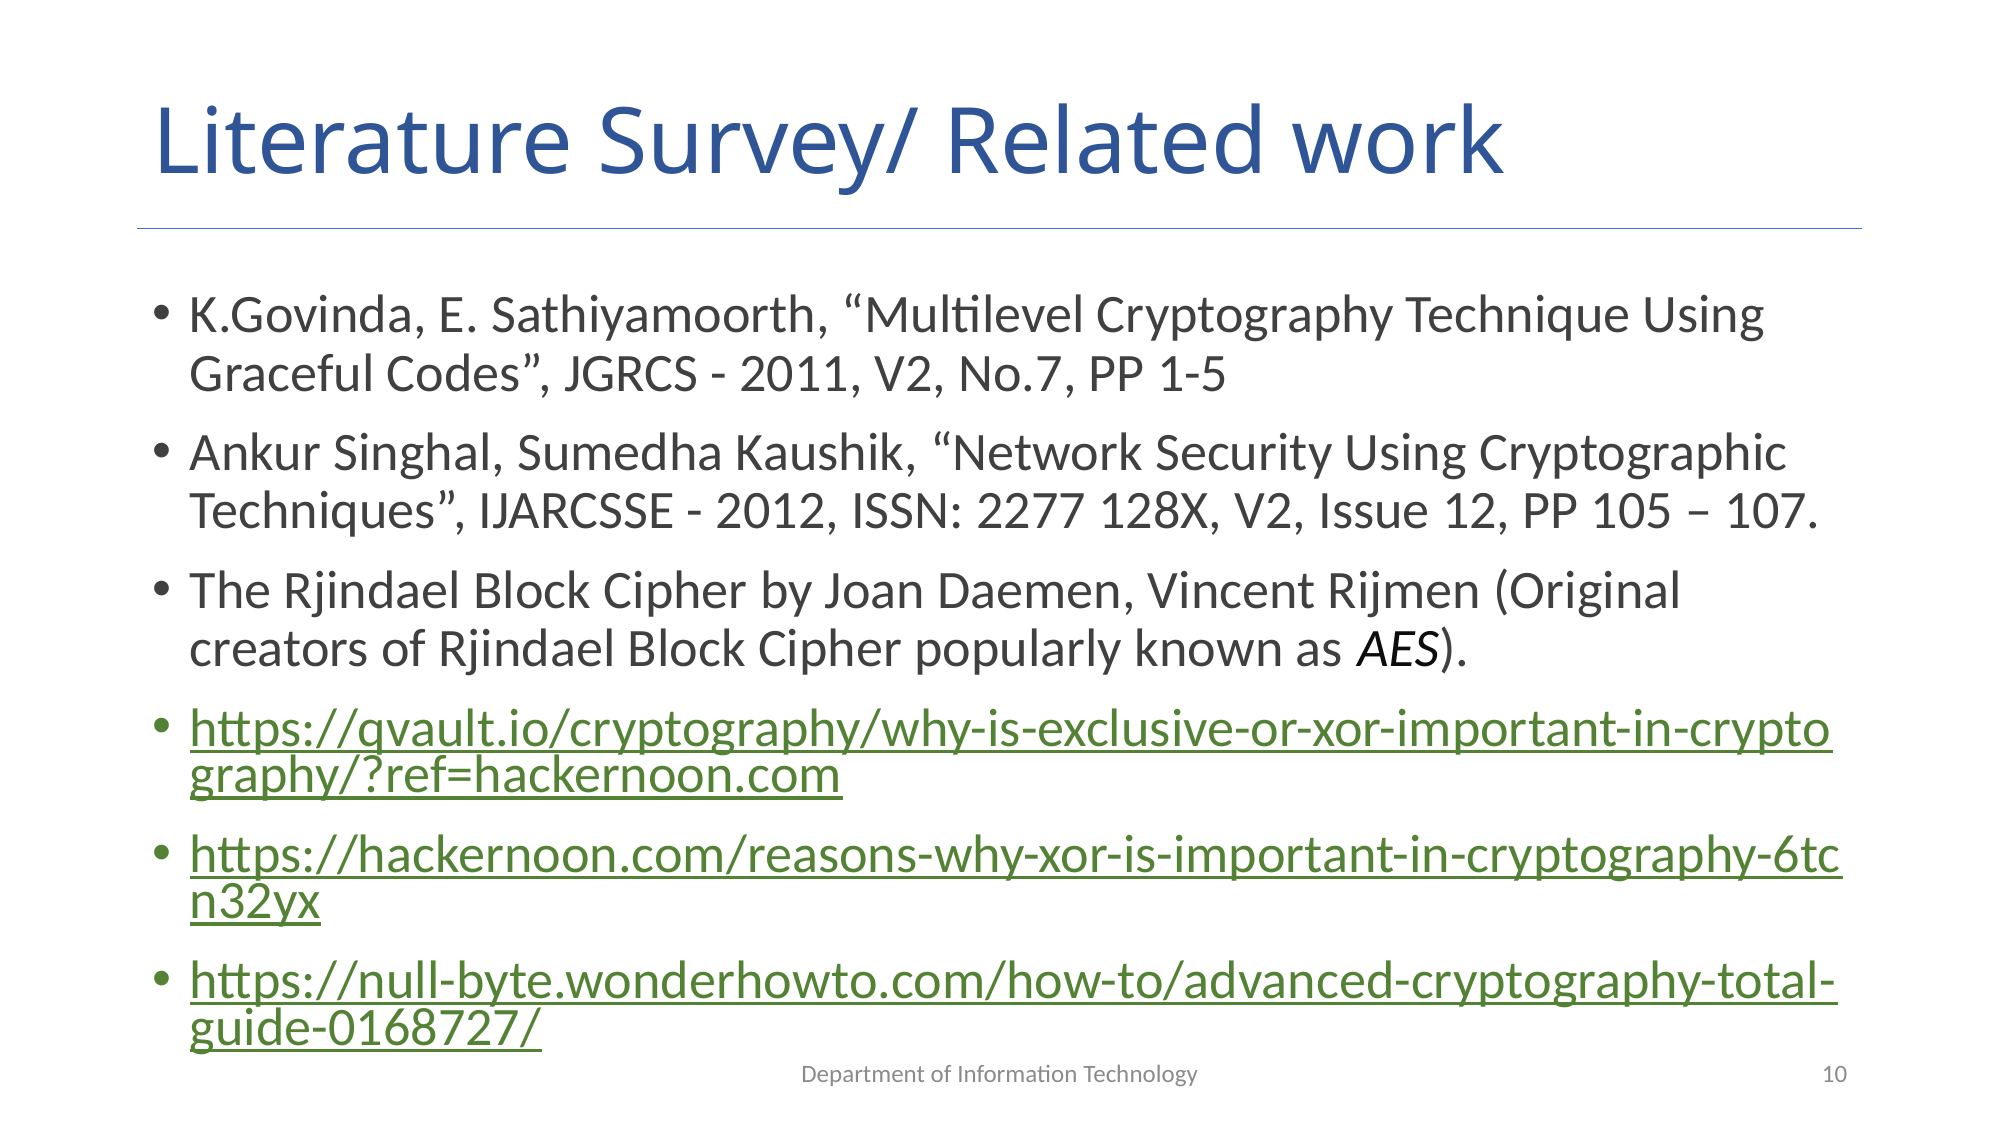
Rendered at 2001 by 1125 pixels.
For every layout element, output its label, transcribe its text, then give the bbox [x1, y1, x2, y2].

footer Department of Information Technology [662, 1042, 1338, 1103]
title Literature Survey/ Related work [137, 59, 1863, 228]
list K.Govinda, E. Sathiyamoorth, “Multilevel Cryptography Technique Using Graceful Codes”, JGRCS - 2011, V2, No.7, PP 1-5 Ankur Singhal, Sumedha Kaushik, “Network Security Using Cryptographic Techniques”, IJARCSSE - 2012, ISSN: 2277 128X, V2, Issue 12, PP 105 – 107. The Rjindael Block Cipher by Joan Daemen, Vincent Rijmen (Original creators of Rjindael Block Cipher popularly known as AES). https://qvault.io/cryptography/why-is-exclusive-or-xor-important-in-cryptography/?ref=hackernoon.com https://hackernoon.com/reasons-why-xor-is-important-in-cryptography-6tcn32yx https://null-byte.wonderhowto.com/how-to/advanced-cryptography-total-guide-0168727/ [137, 278, 1863, 1043]
slide_number 10 [1412, 1042, 1863, 1103]
